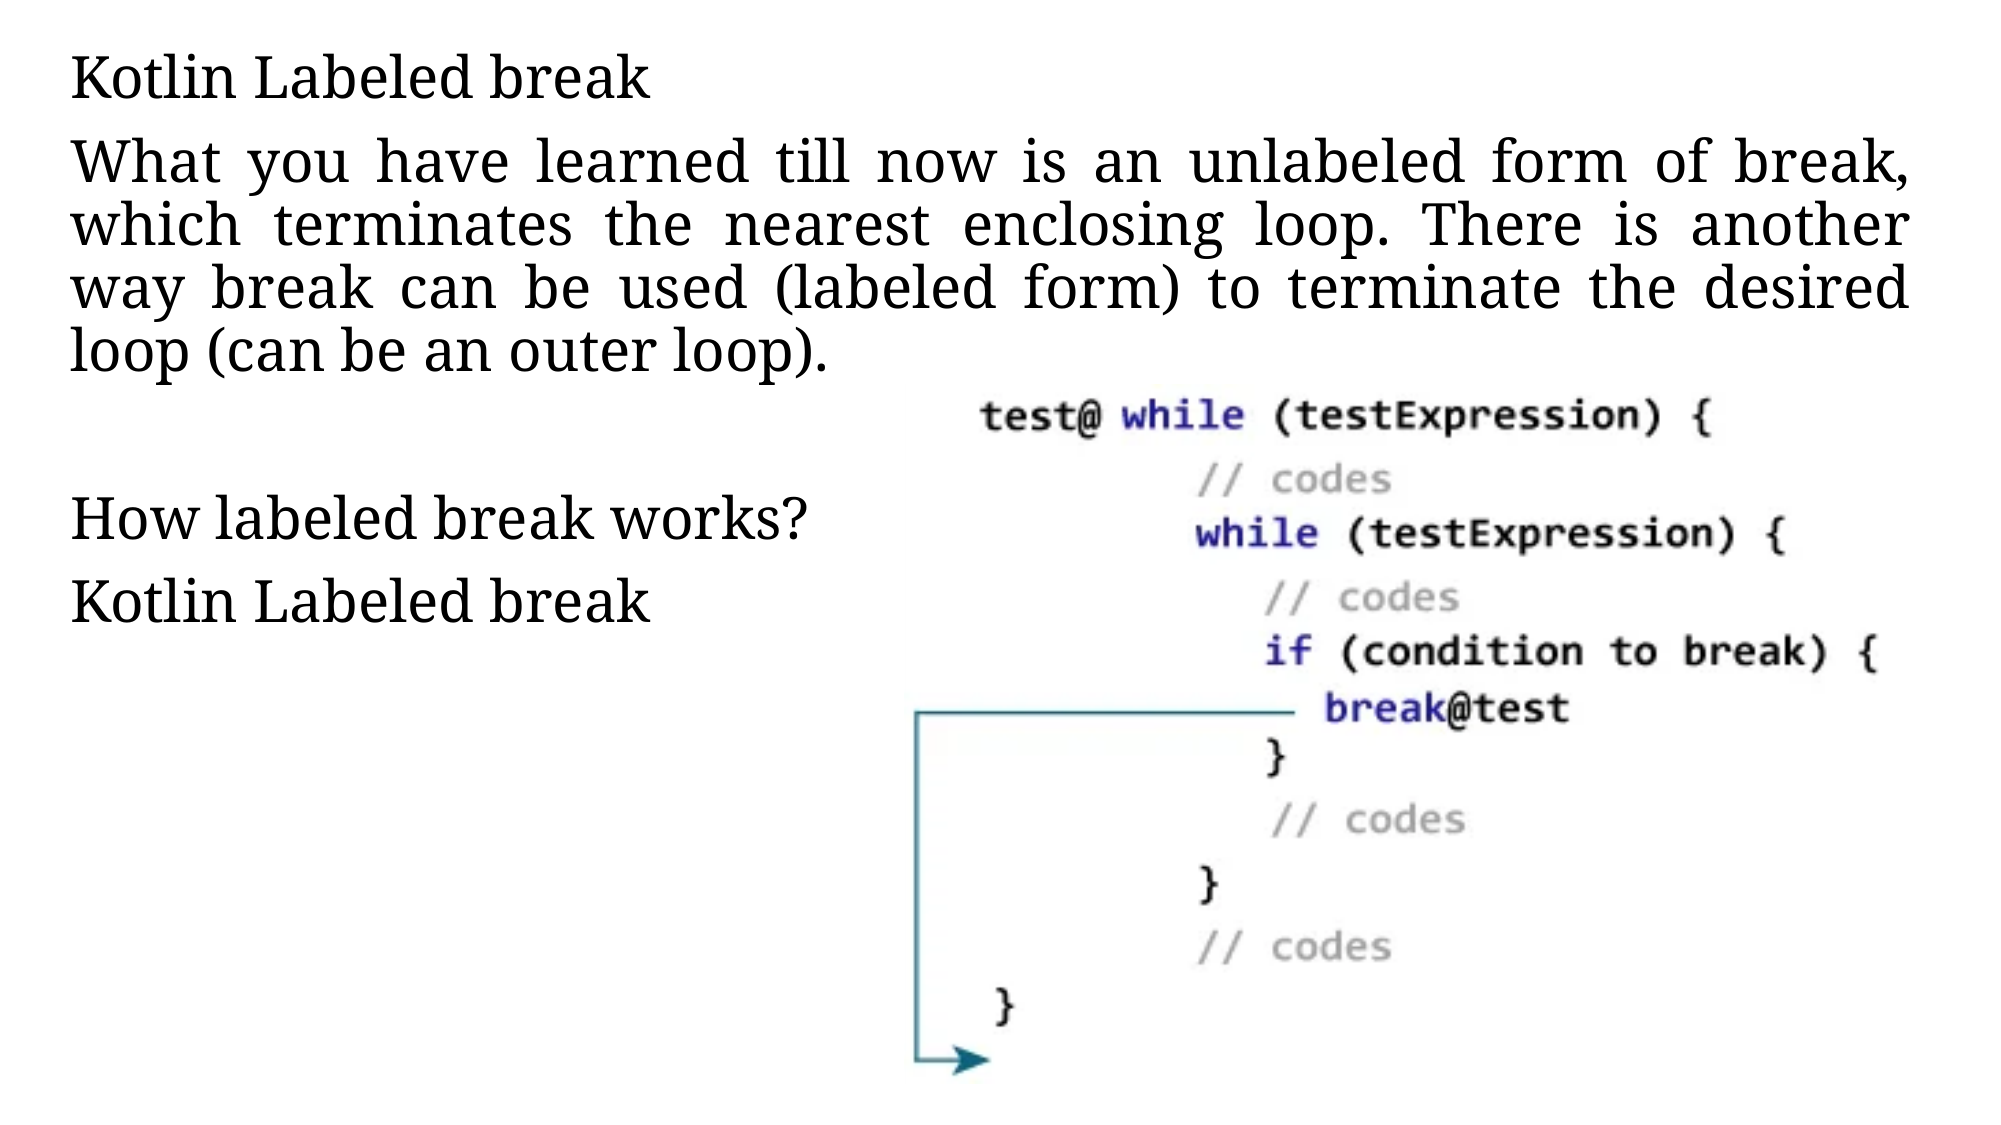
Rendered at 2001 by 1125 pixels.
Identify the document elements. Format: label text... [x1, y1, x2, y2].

picture [904, 384, 1890, 1084]
list Kotlin Labeled break What you have learned till now is an unlabeled form of break, which terminates the nearest enclosing loop. There is another way break can be used (labeled form) to terminate the desired loop (can be an outer loop). How labeled break works? Kotlin Labeled break [55, 41, 1927, 1014]
